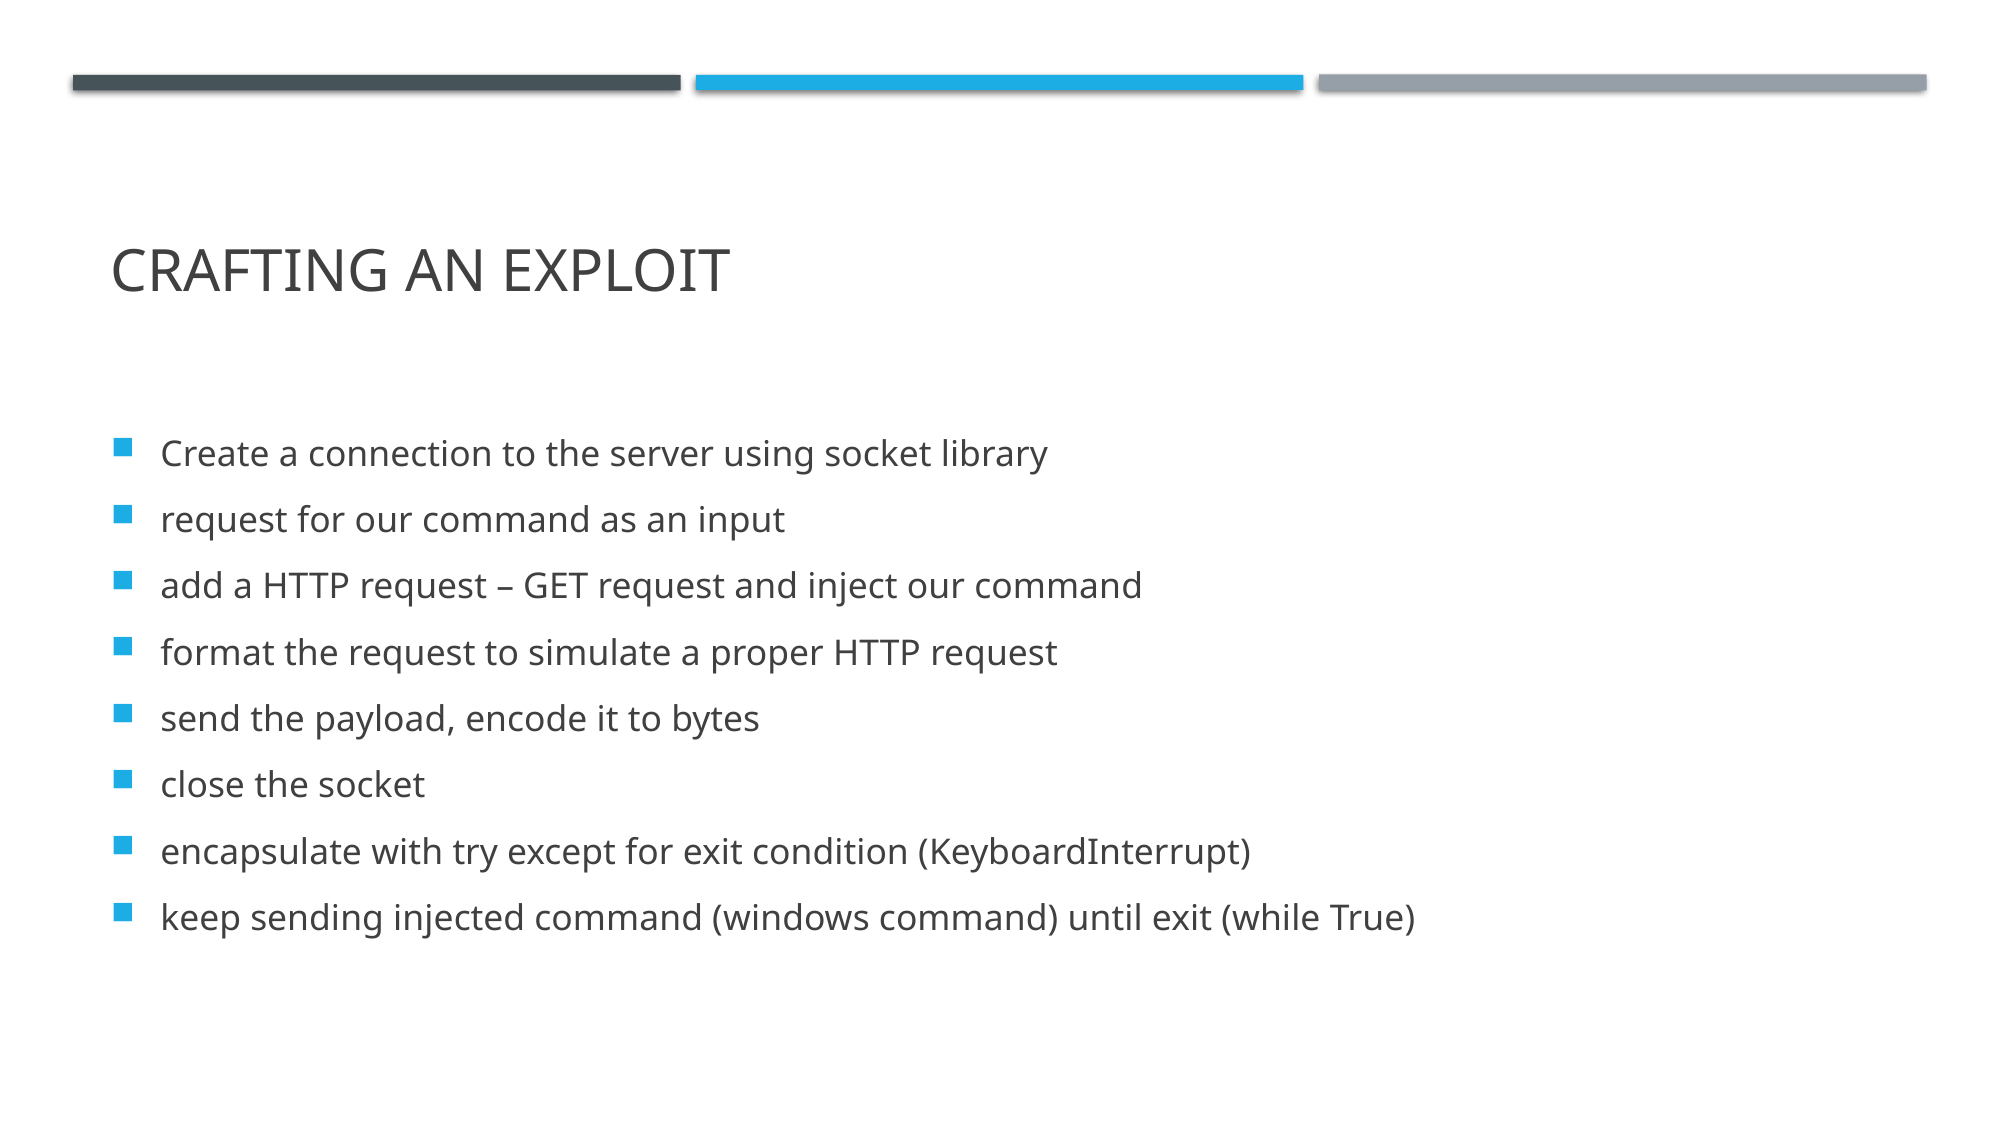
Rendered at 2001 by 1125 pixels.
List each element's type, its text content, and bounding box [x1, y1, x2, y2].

list Create a connection to the server using socket library request for our command as an input add a HTTP request – GET request and inject our command format the request to simulate a proper HTTP request send the payload, encode it to bytes close the socket encapsulate with try except for exit condition (KeyboardInterrupt) keep sending injected command (windows command) until exit (while True) [95, 383, 1905, 981]
title CRAFTING AN EXPLOIT [95, 115, 1905, 311]
